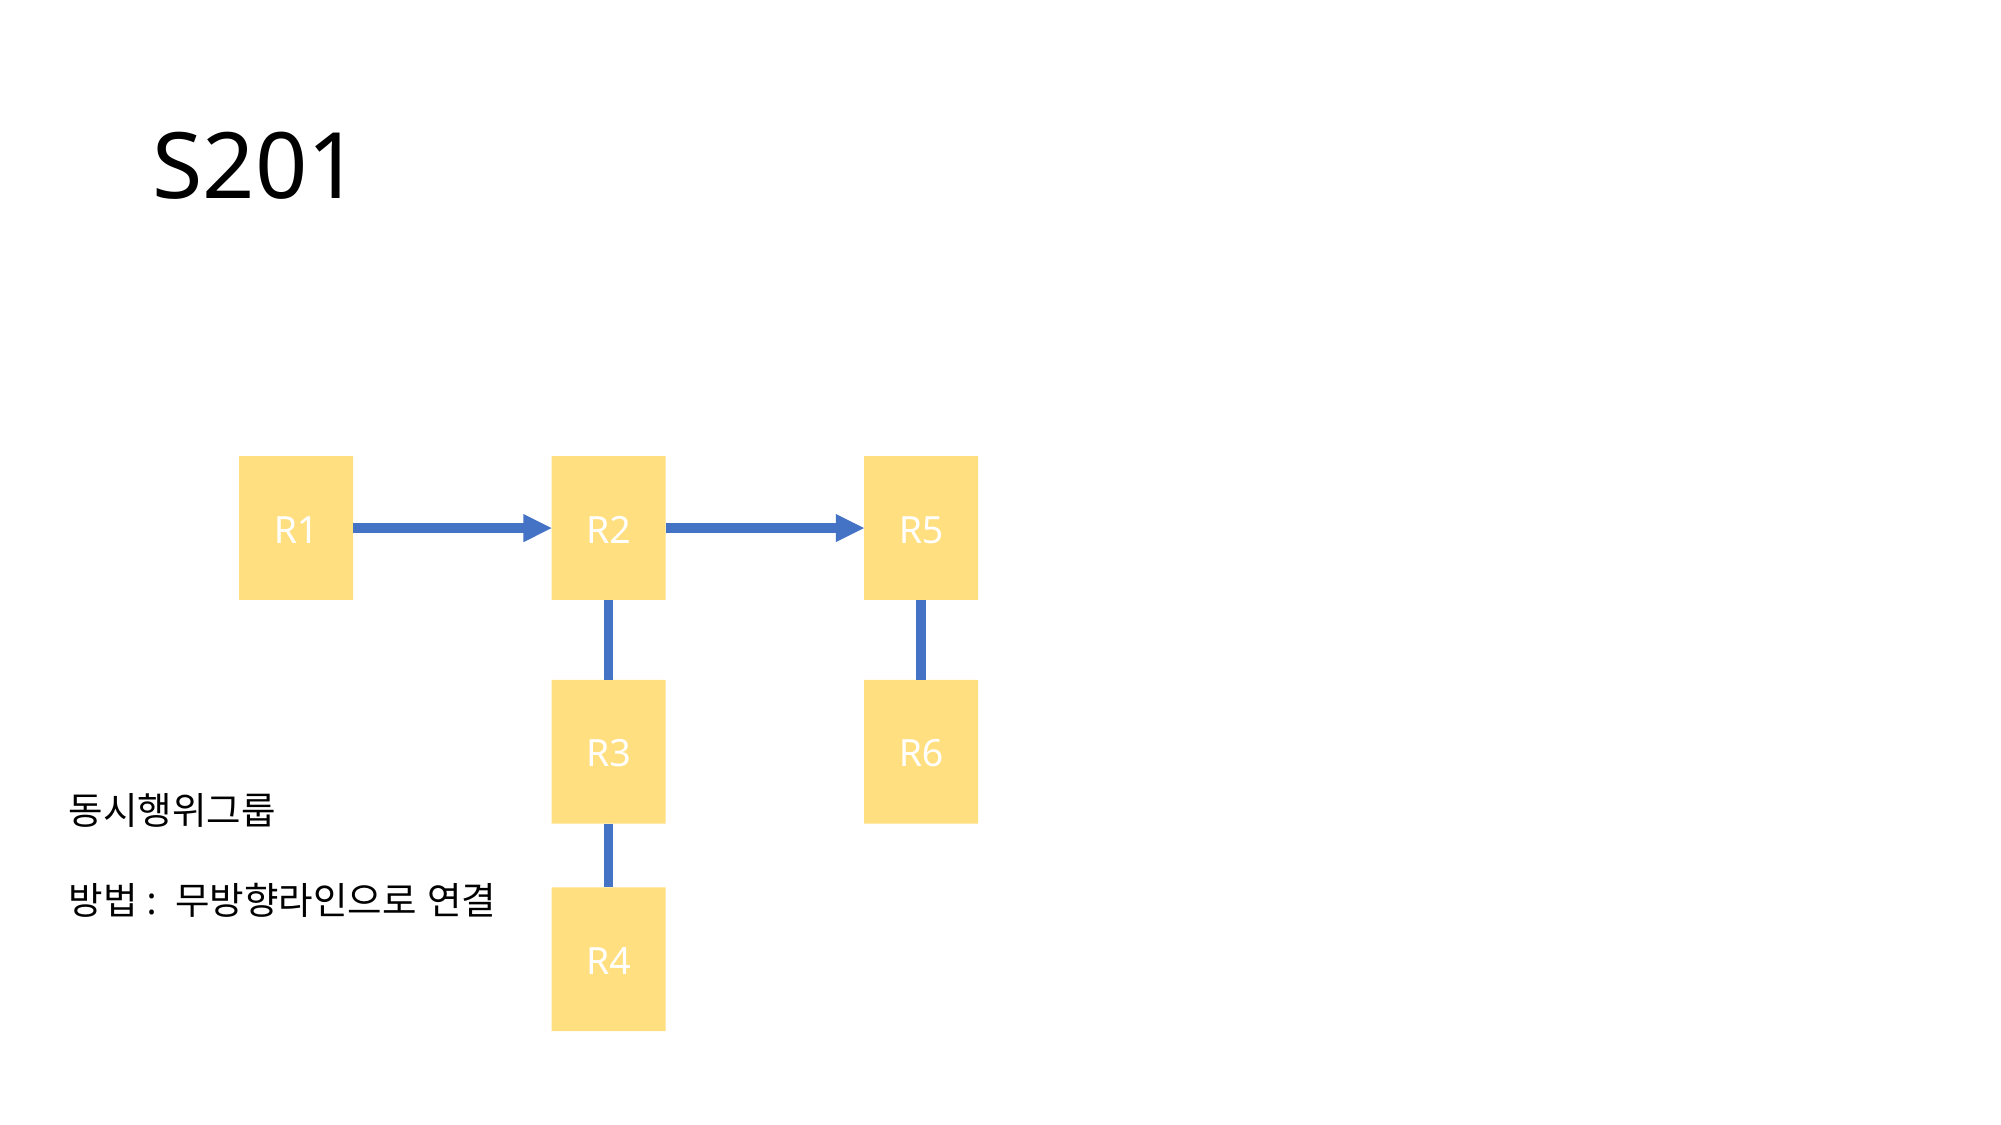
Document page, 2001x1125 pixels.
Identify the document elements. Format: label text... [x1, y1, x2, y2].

text_box R6 [864, 679, 979, 824]
text_box R5 [864, 456, 979, 600]
text_box R3 [551, 679, 666, 824]
text_box R1 [239, 456, 354, 600]
text_box R2 [551, 456, 666, 600]
text_box R4 [551, 887, 666, 1032]
text_box 동시행위그룹 방법: 무방향라인으로 연결 [53, 779, 512, 930]
title S201 [137, 59, 1863, 278]
